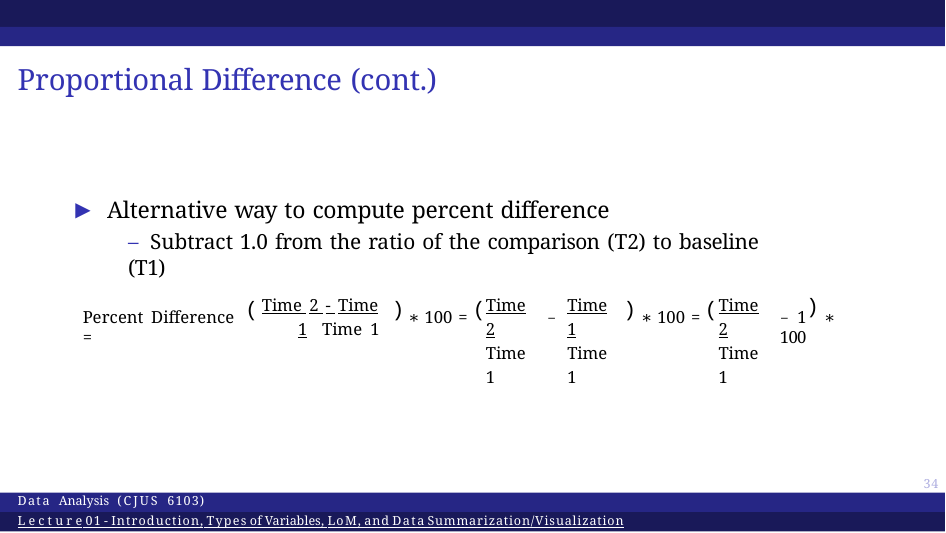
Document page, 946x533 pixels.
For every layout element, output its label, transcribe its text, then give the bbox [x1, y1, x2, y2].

title Proportional Difference (cont.) [15, 58, 876, 151]
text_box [0, 492, 946, 532]
text_box ) ( [621, 293, 716, 346]
text_box − [545, 304, 563, 327]
text_box ) [804, 290, 821, 304]
text_box − 1 ∗ 100 [777, 304, 865, 347]
text_box Time 2 - Time 1 Time 1 [259, 289, 392, 340]
text_box Time 2 Time 1 [716, 289, 776, 387]
text_box ▶ Alternative way to compute percent difference – Subtract 1.0 from the ratio of the comparison (T2) to baseline (T1) [69, 178, 773, 279]
text_box Time 2 Time 1 [483, 289, 543, 387]
text_box Percent Difference = [80, 304, 245, 347]
text_box ( [243, 293, 259, 321]
text_box ) ( [389, 293, 483, 346]
slide_number 34 [917, 472, 946, 491]
text_box Time 1 Time 1 [565, 289, 625, 387]
